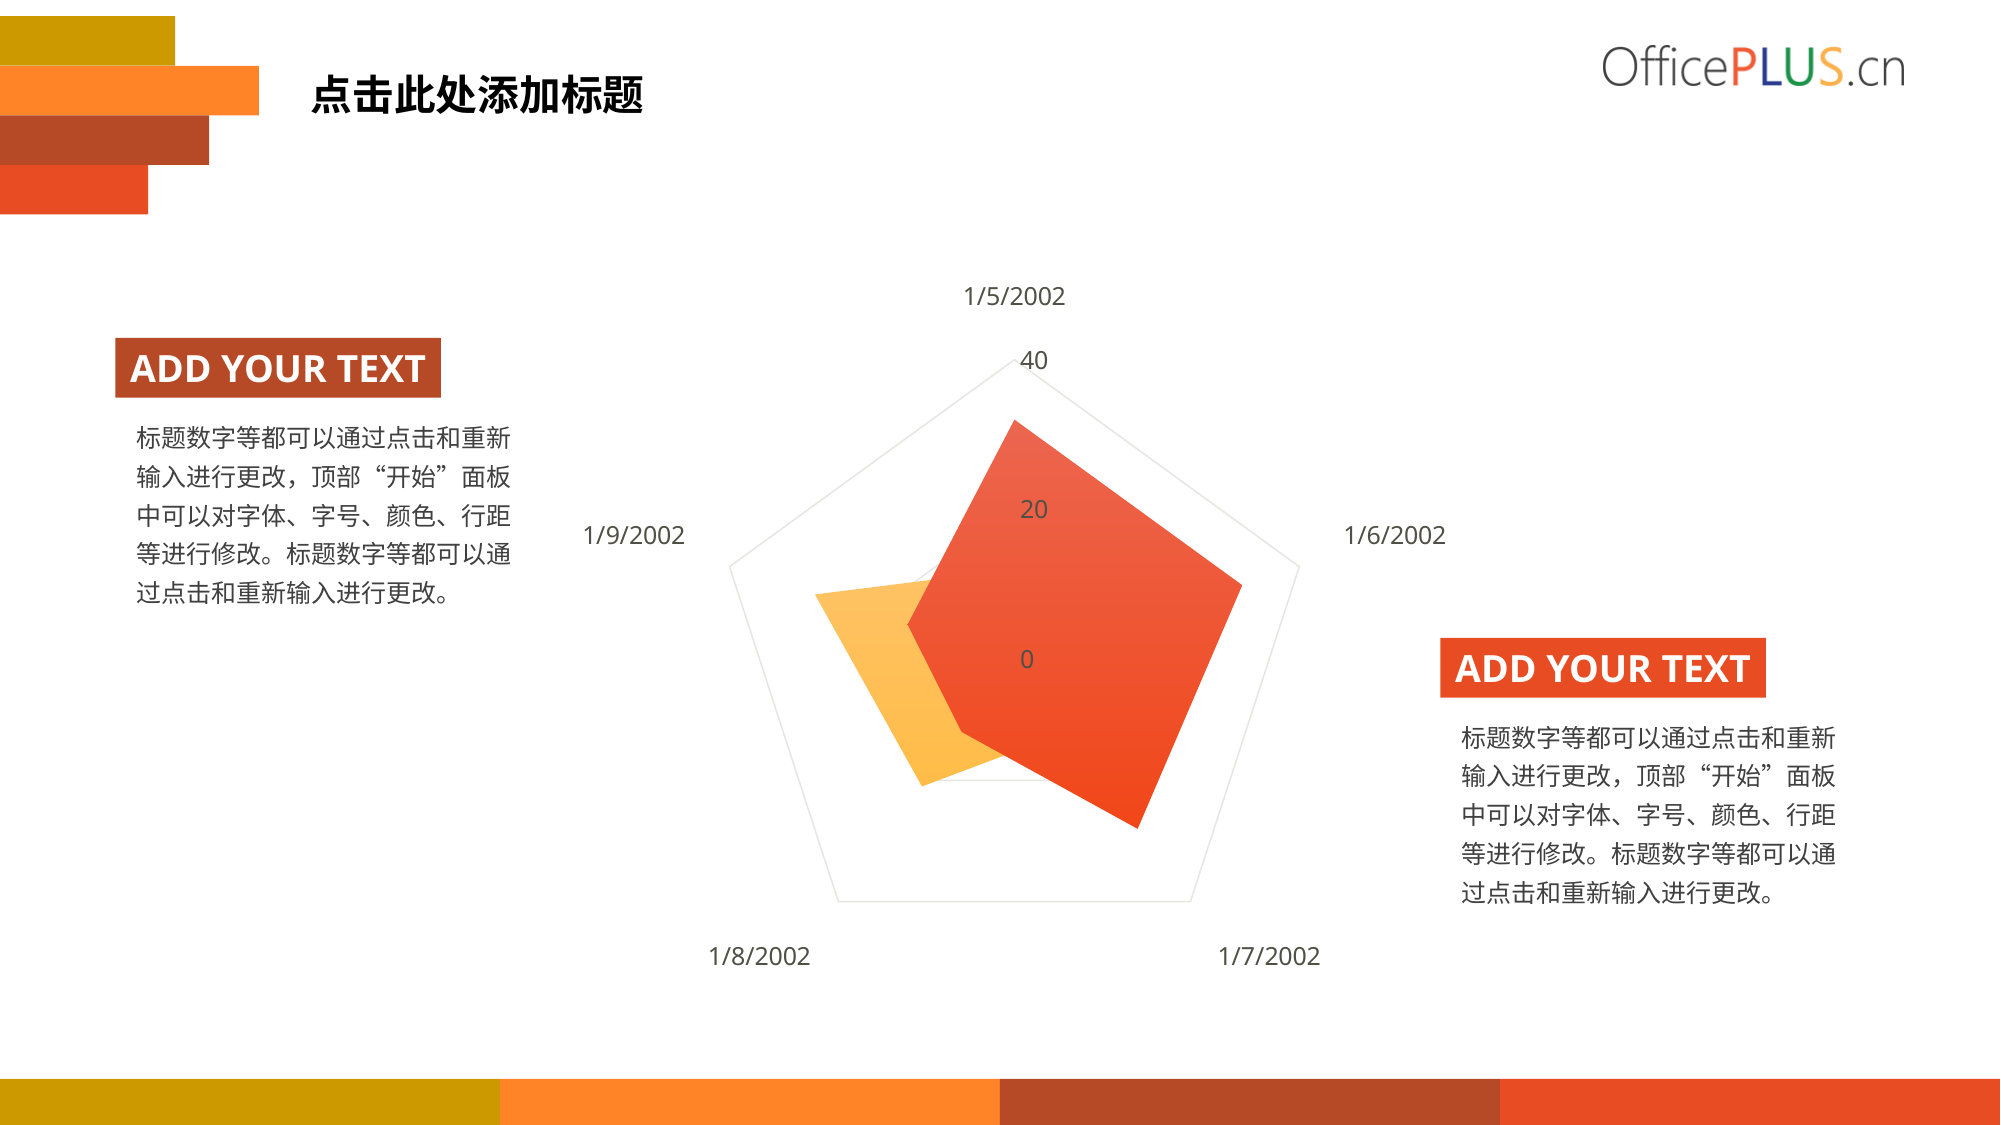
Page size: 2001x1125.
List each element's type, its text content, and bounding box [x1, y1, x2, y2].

picture [1603, 45, 1904, 86]
text_box ADD YOUR TEXT [1558, 637, 1766, 698]
list 点击此处添加标题 [295, 52, 1029, 141]
text_box 标题数字等都可以通过点击和重新输入进行更改，顶部“开始”面板中可以对字体、字号、颜色、行距等进行修改。标题数字等都可以通过点击和重新输入进行更改。 [121, 405, 471, 616]
text_box ADD YOUR TEXT [115, 337, 441, 398]
text_box 标题数字等都可以通过点击和重新输入进行更改，顶部“开始”面板中可以对字体、字号、颜色、行距等进行修改。标题数字等都可以通过点击和重新输入进行更改。 [1558, 705, 1863, 915]
chart [471, 264, 1558, 989]
